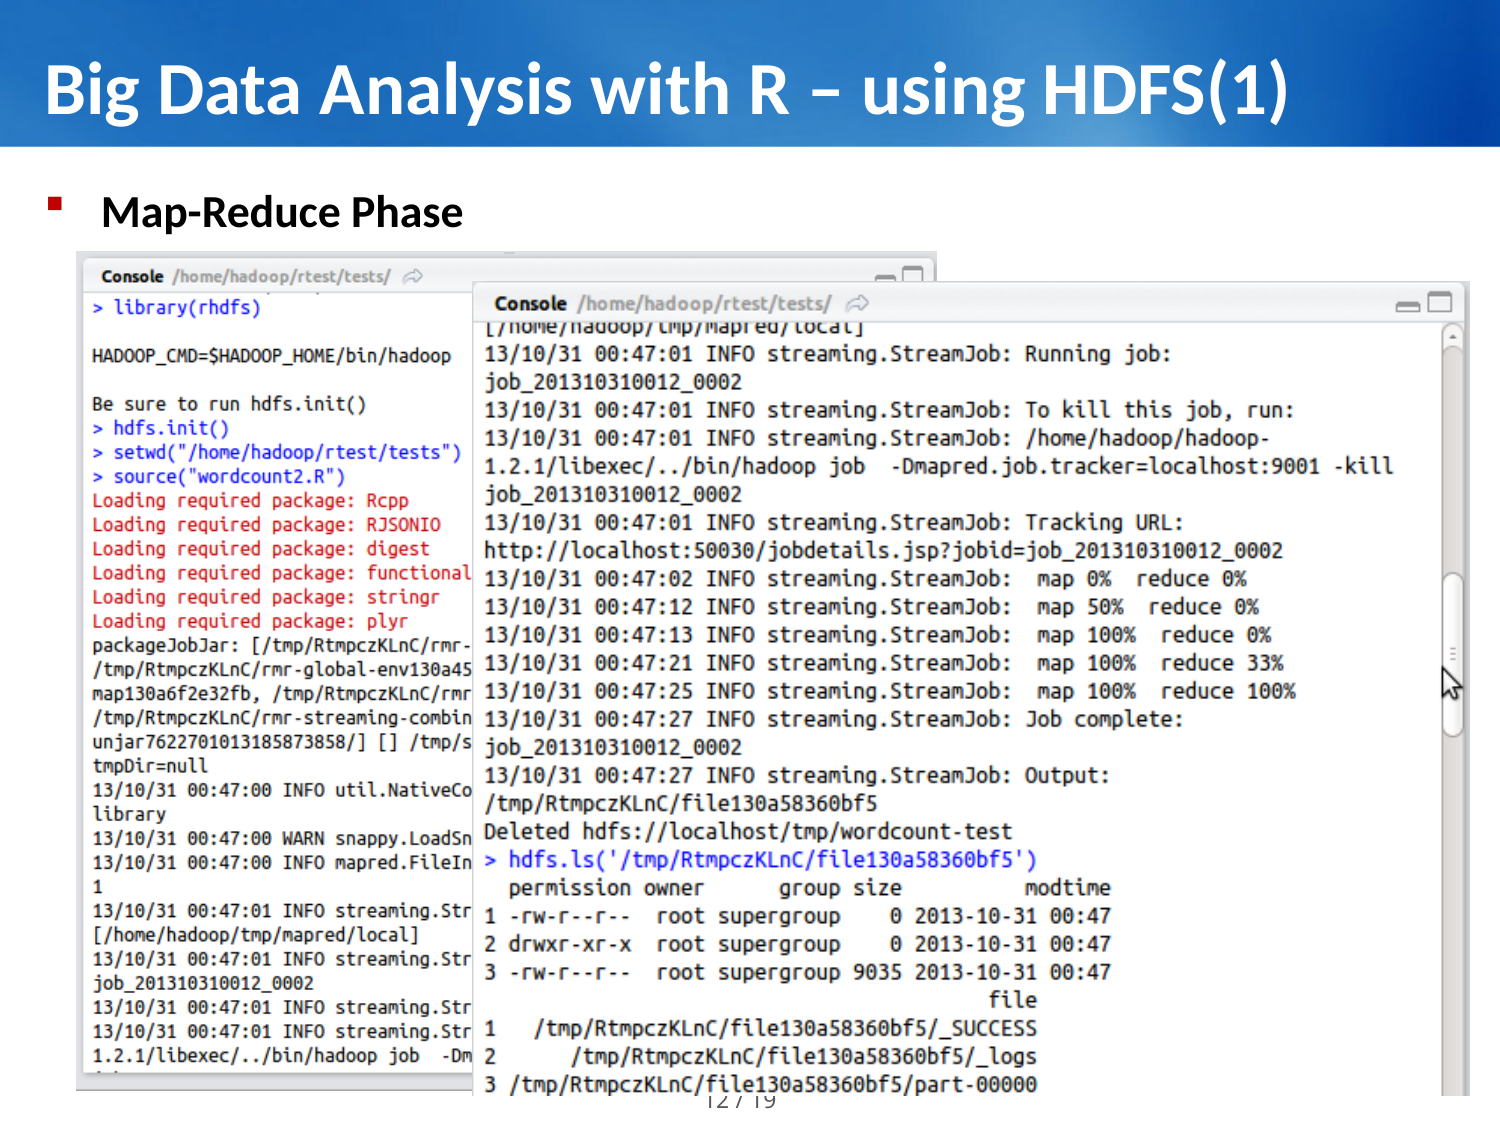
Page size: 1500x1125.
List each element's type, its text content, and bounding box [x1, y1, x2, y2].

list Map-Reduce Phase [29, 174, 1471, 1071]
title Big Data Analysis with R – using HDFS(1) [29, 19, 1471, 149]
picture [0, 0, 1500, 1125]
